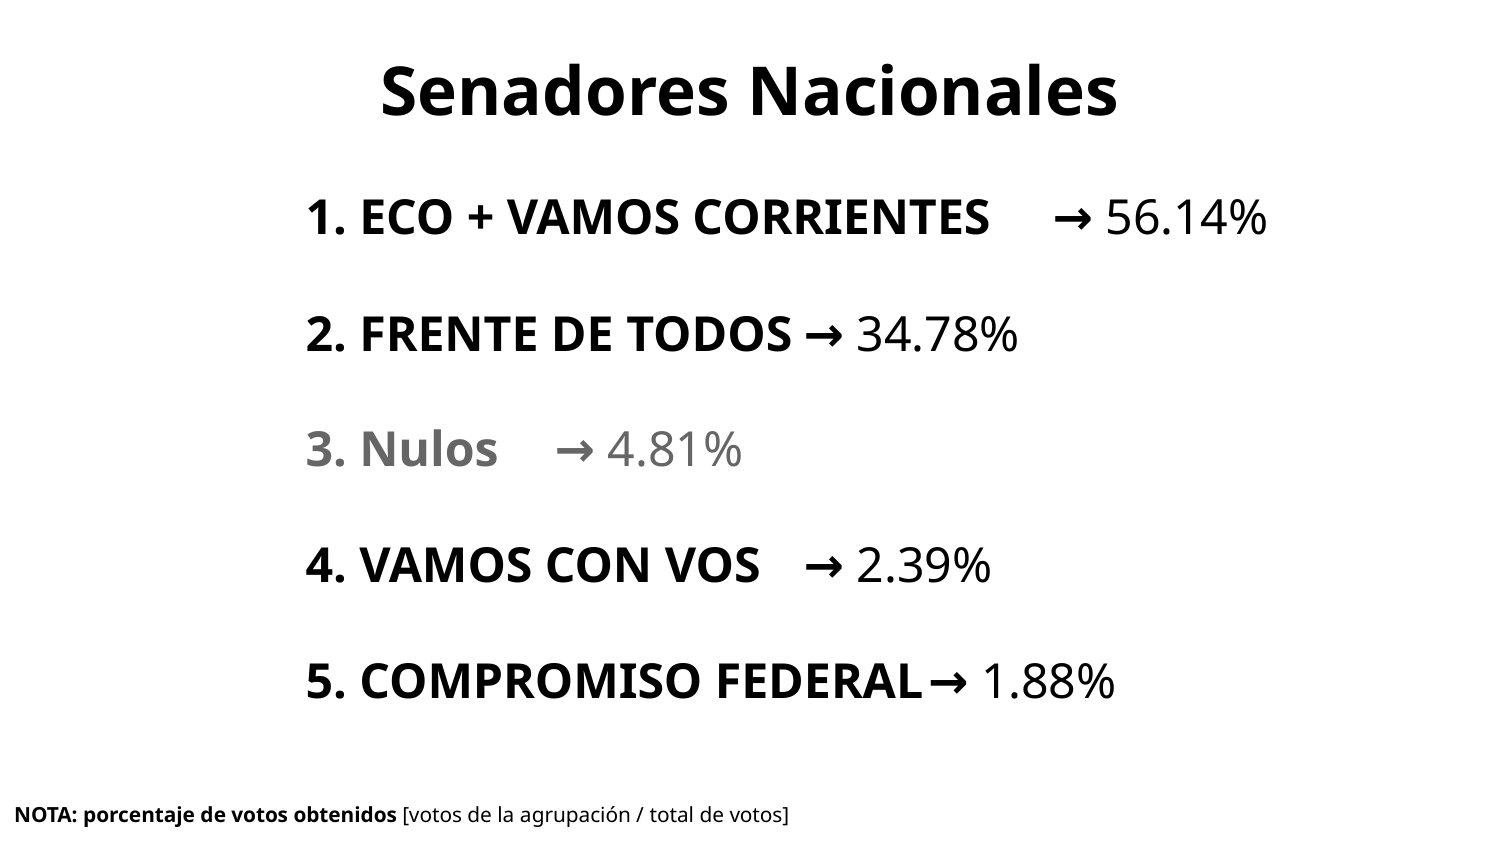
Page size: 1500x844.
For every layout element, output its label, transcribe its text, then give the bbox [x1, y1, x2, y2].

title Senadores Nacionales 1. ECO + VAMOS CORRIENTES → 56.14% 2. FRENTE DE TODOS → 34.78% 3. Nulos → 4.81% 4. VAMOS CON VOS → 2.39% 5. COMPROMISO FEDERAL → 1.88% [211, 32, 1289, 776]
text_box NOTA: porcentaje de votos obtenidos [votos de la agrupación / total de votos] [0, 789, 868, 840]
